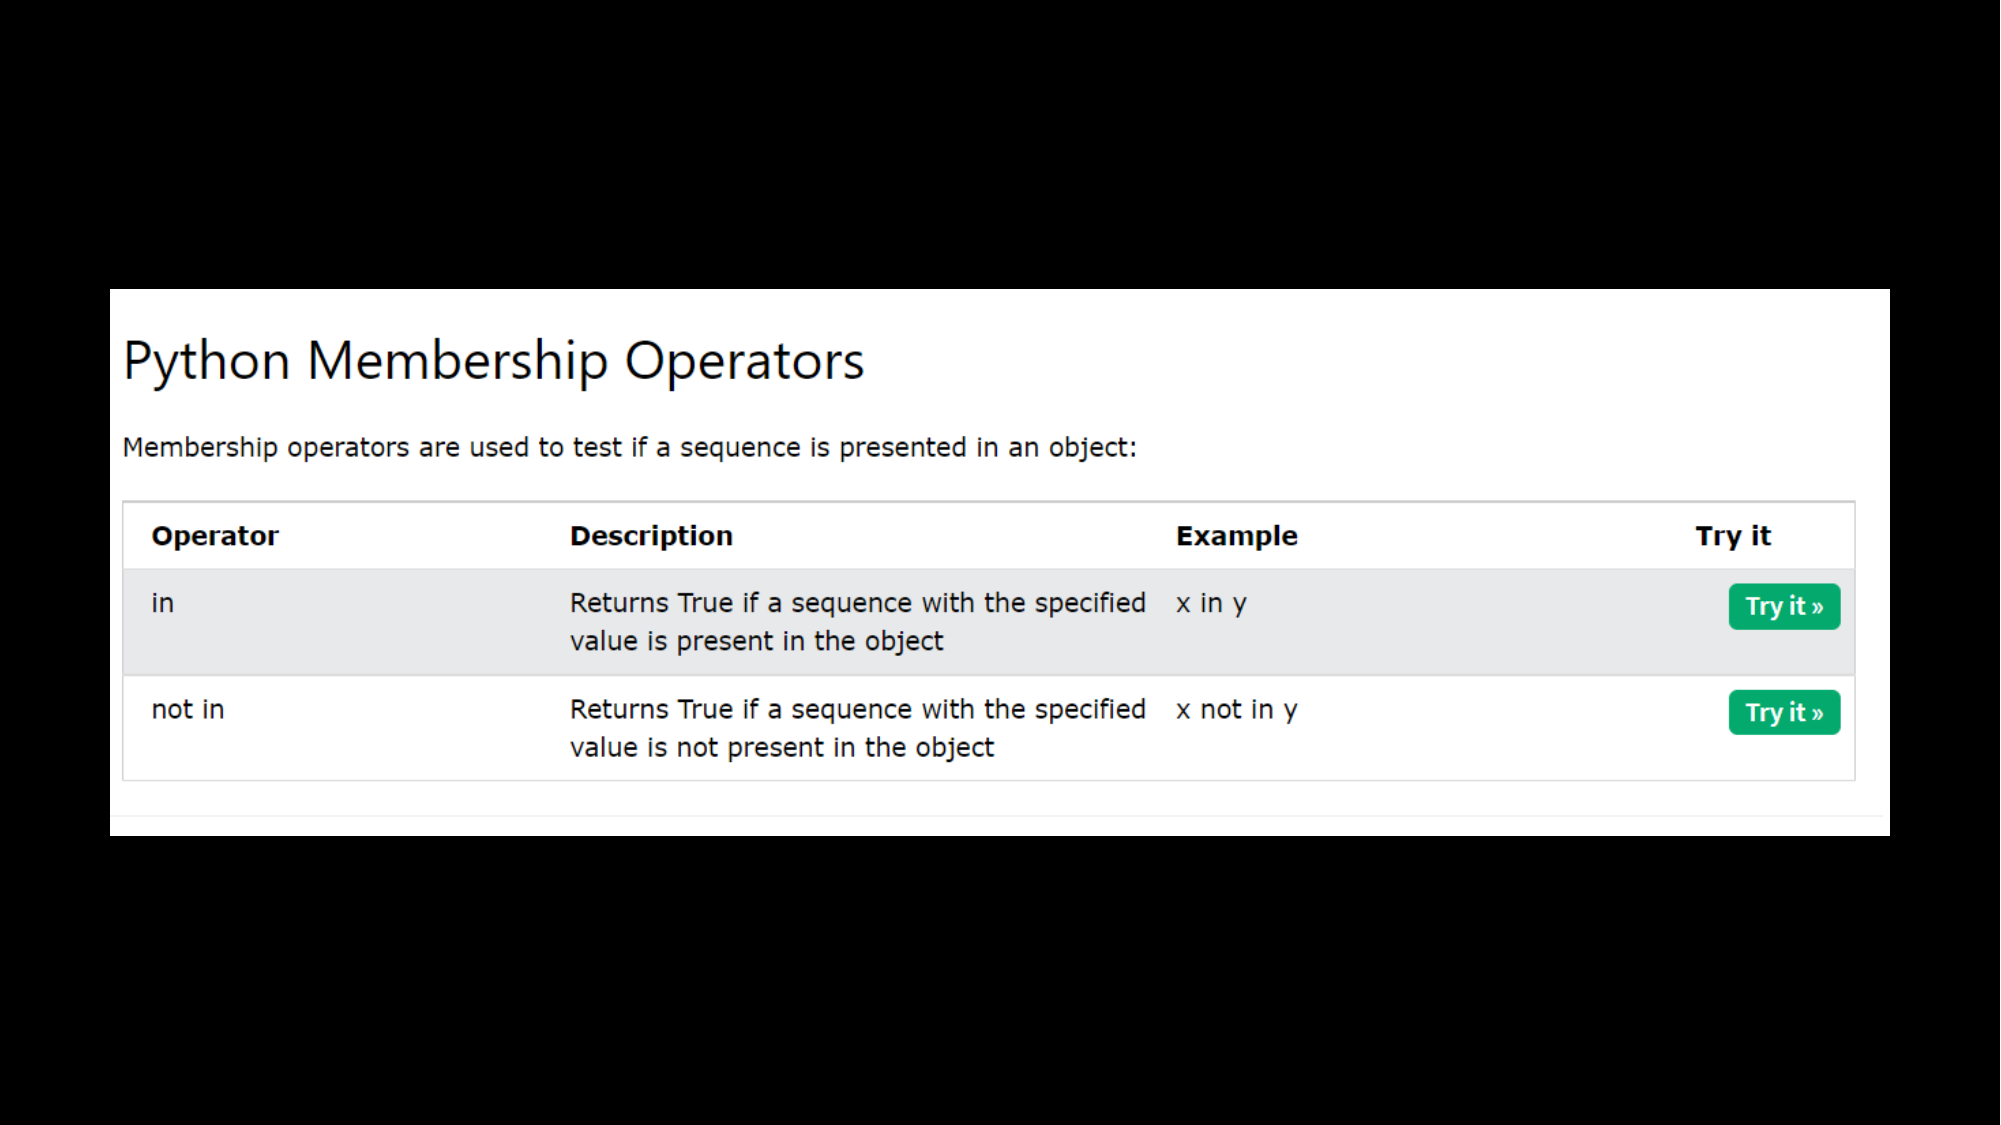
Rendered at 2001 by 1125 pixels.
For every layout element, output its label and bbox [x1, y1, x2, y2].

picture [109, 289, 1890, 836]
